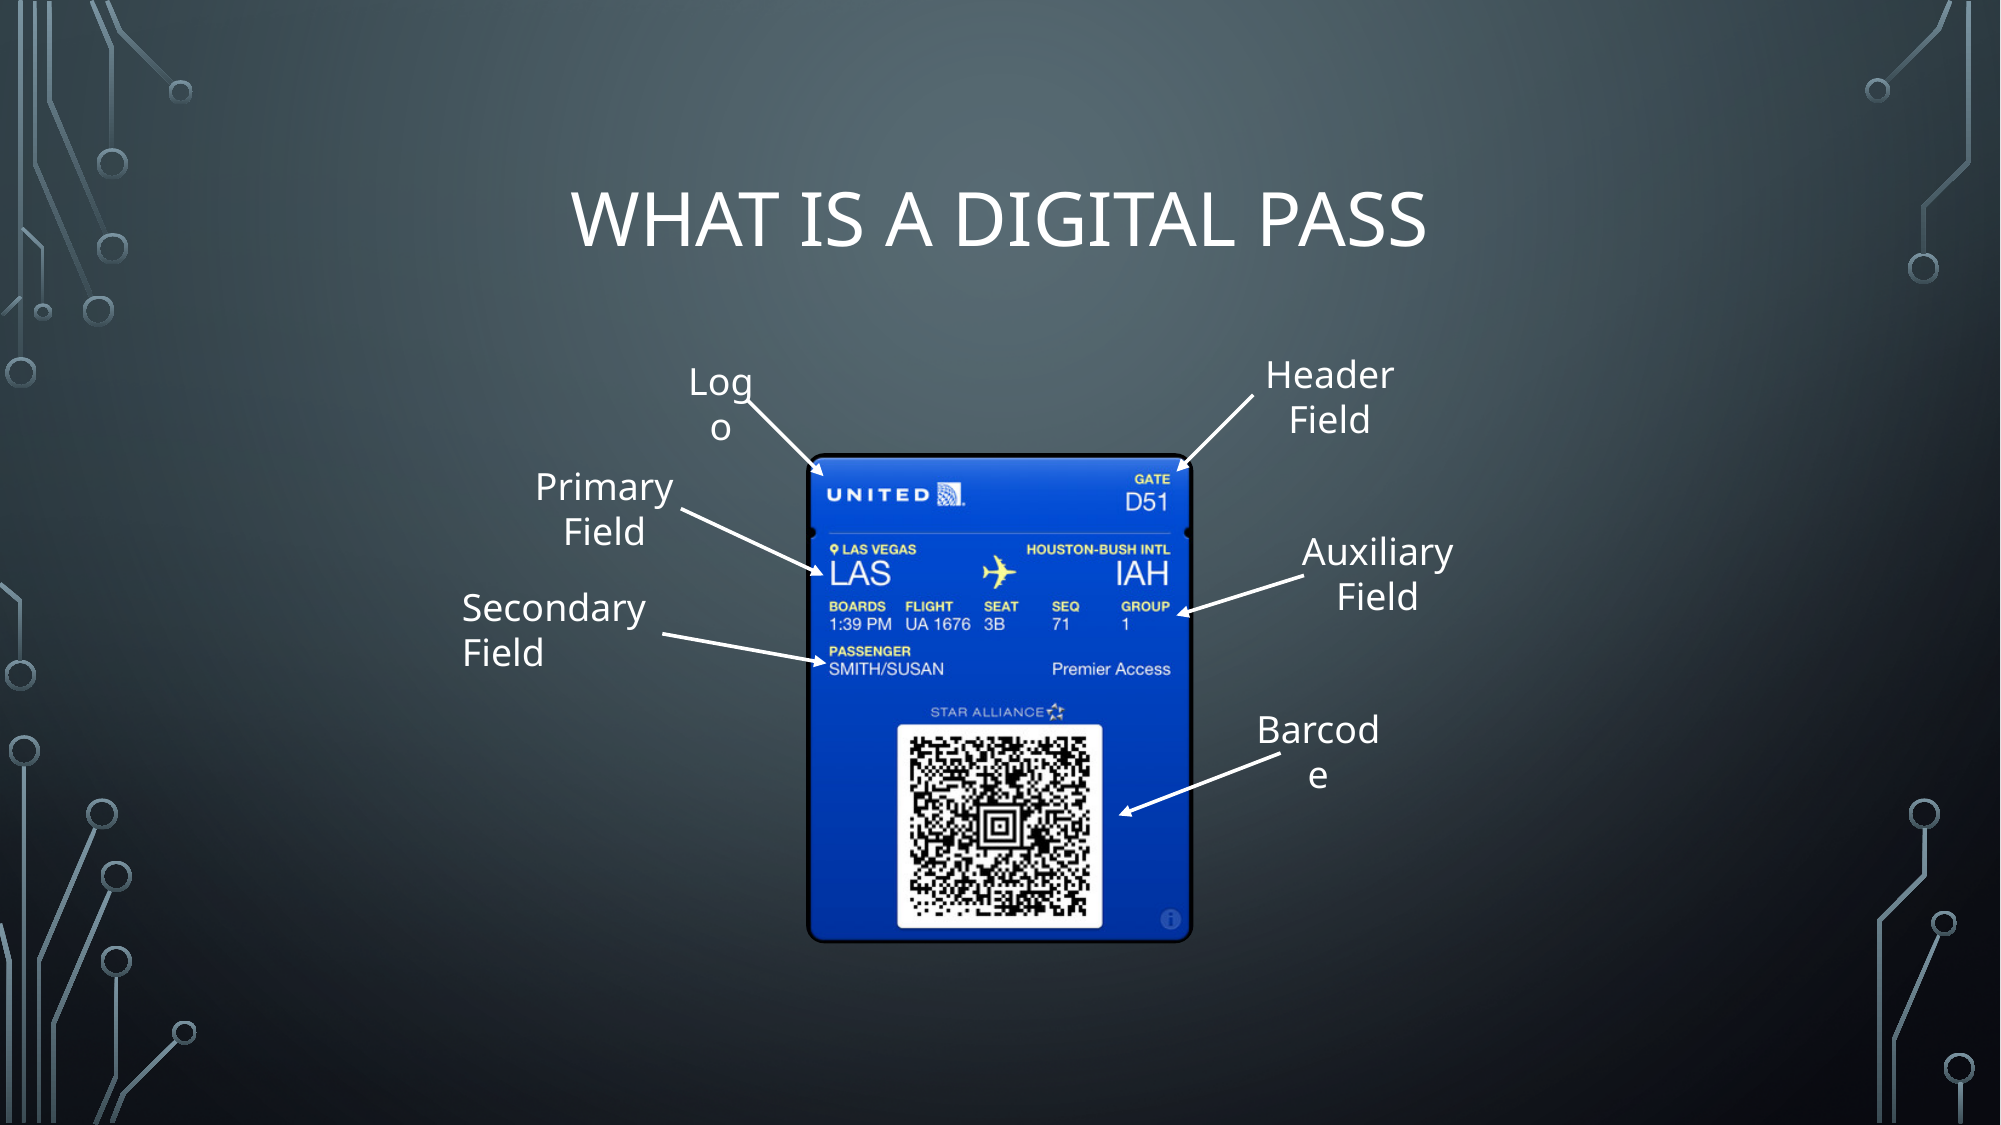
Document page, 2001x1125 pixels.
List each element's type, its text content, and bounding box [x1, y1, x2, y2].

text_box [746, 399, 824, 477]
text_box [1176, 394, 1254, 472]
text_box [680, 508, 824, 576]
text_box Barcode [1239, 698, 1397, 803]
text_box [1176, 575, 1305, 616]
text_box Auxiliary Field [1253, 520, 1503, 626]
text_box Logo [669, 350, 773, 456]
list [805, 452, 1194, 944]
text_box Header Field [1214, 343, 1446, 449]
text_box Primary Field [489, 455, 720, 561]
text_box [661, 633, 827, 664]
title What Is a digital pass [187, 101, 1813, 344]
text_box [1118, 752, 1281, 816]
text_box Secondary Field [447, 577, 722, 682]
